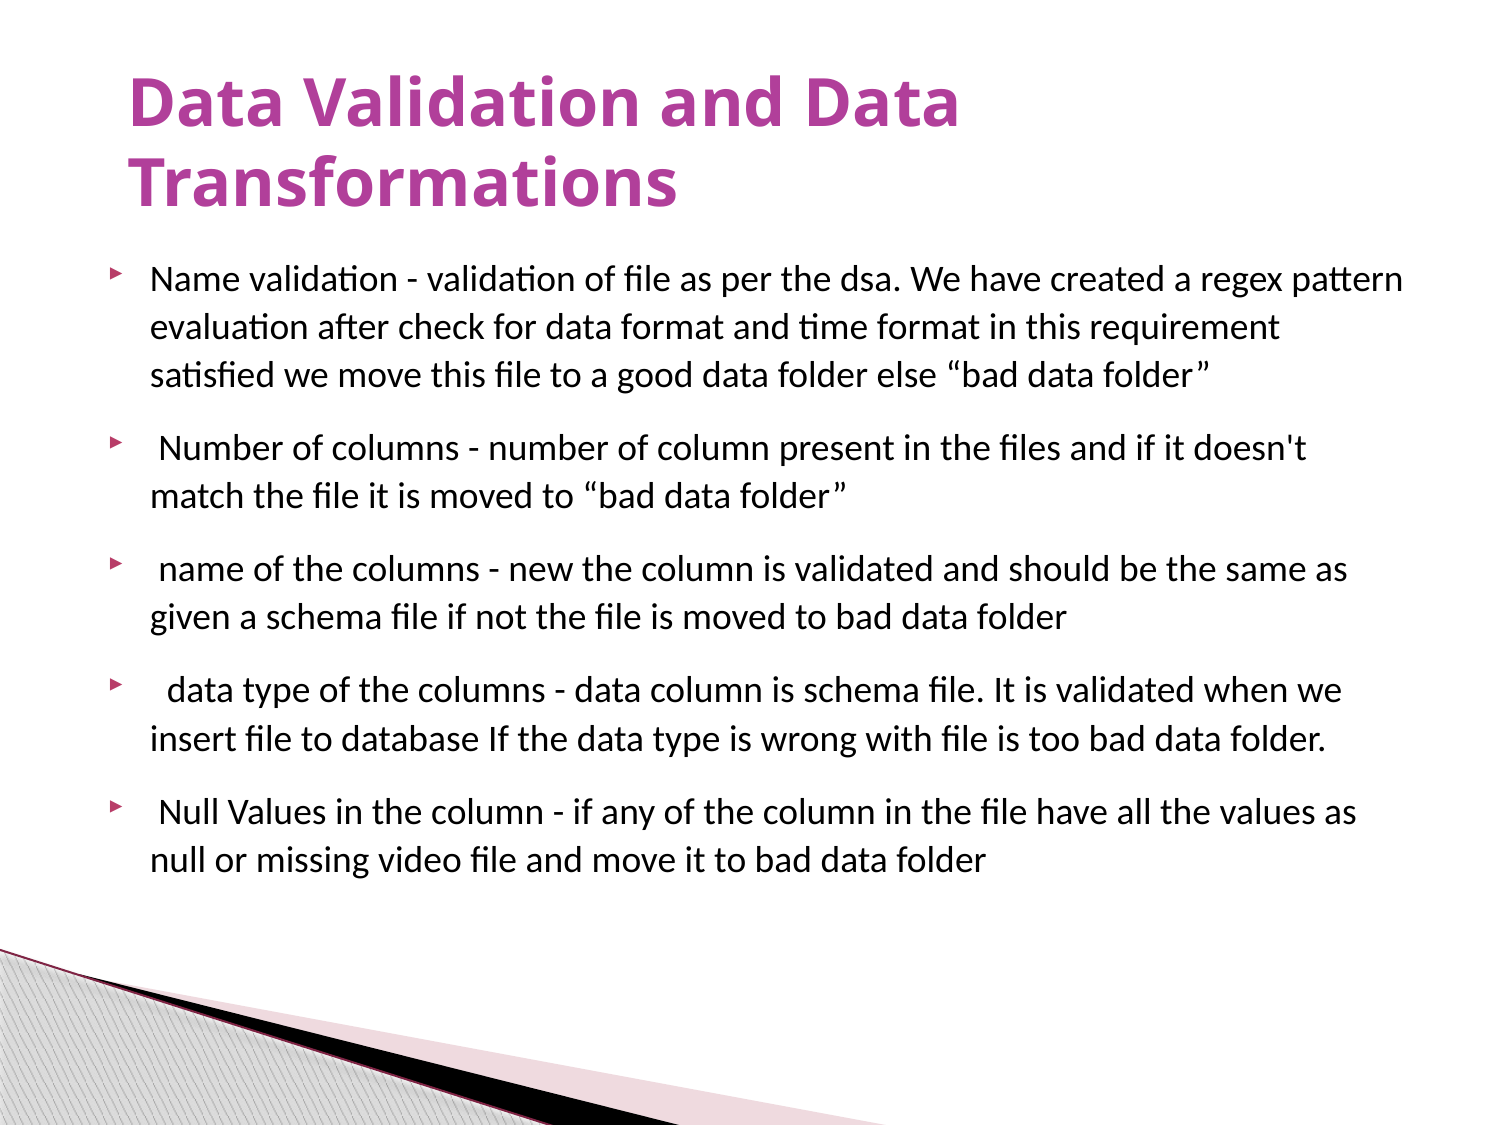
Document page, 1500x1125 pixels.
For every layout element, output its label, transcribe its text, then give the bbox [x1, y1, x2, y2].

title Data Validation and Data Transformations [112, 45, 1463, 234]
list Name validation - validation of file as per the dsa. We have created a regex pattern evaluation after check for data format and time format in this requirement satisfied we move this file to a good data folder else “bad data folder” Number of columns - number of column present in the files and if it doesn't match the file it is moved to “bad data folder” name of the columns - new the column is validated and should be the same as given a schema file if not the file is moved to bad data folder data type of the columns - data column is schema file. It is validated when we insert file to database If the data type is wrong with file is too bad data folder. Null Values in the column - if any of the column in the file have all the values as null or missing video file and move it to bad data folder [74, 242, 1426, 986]
